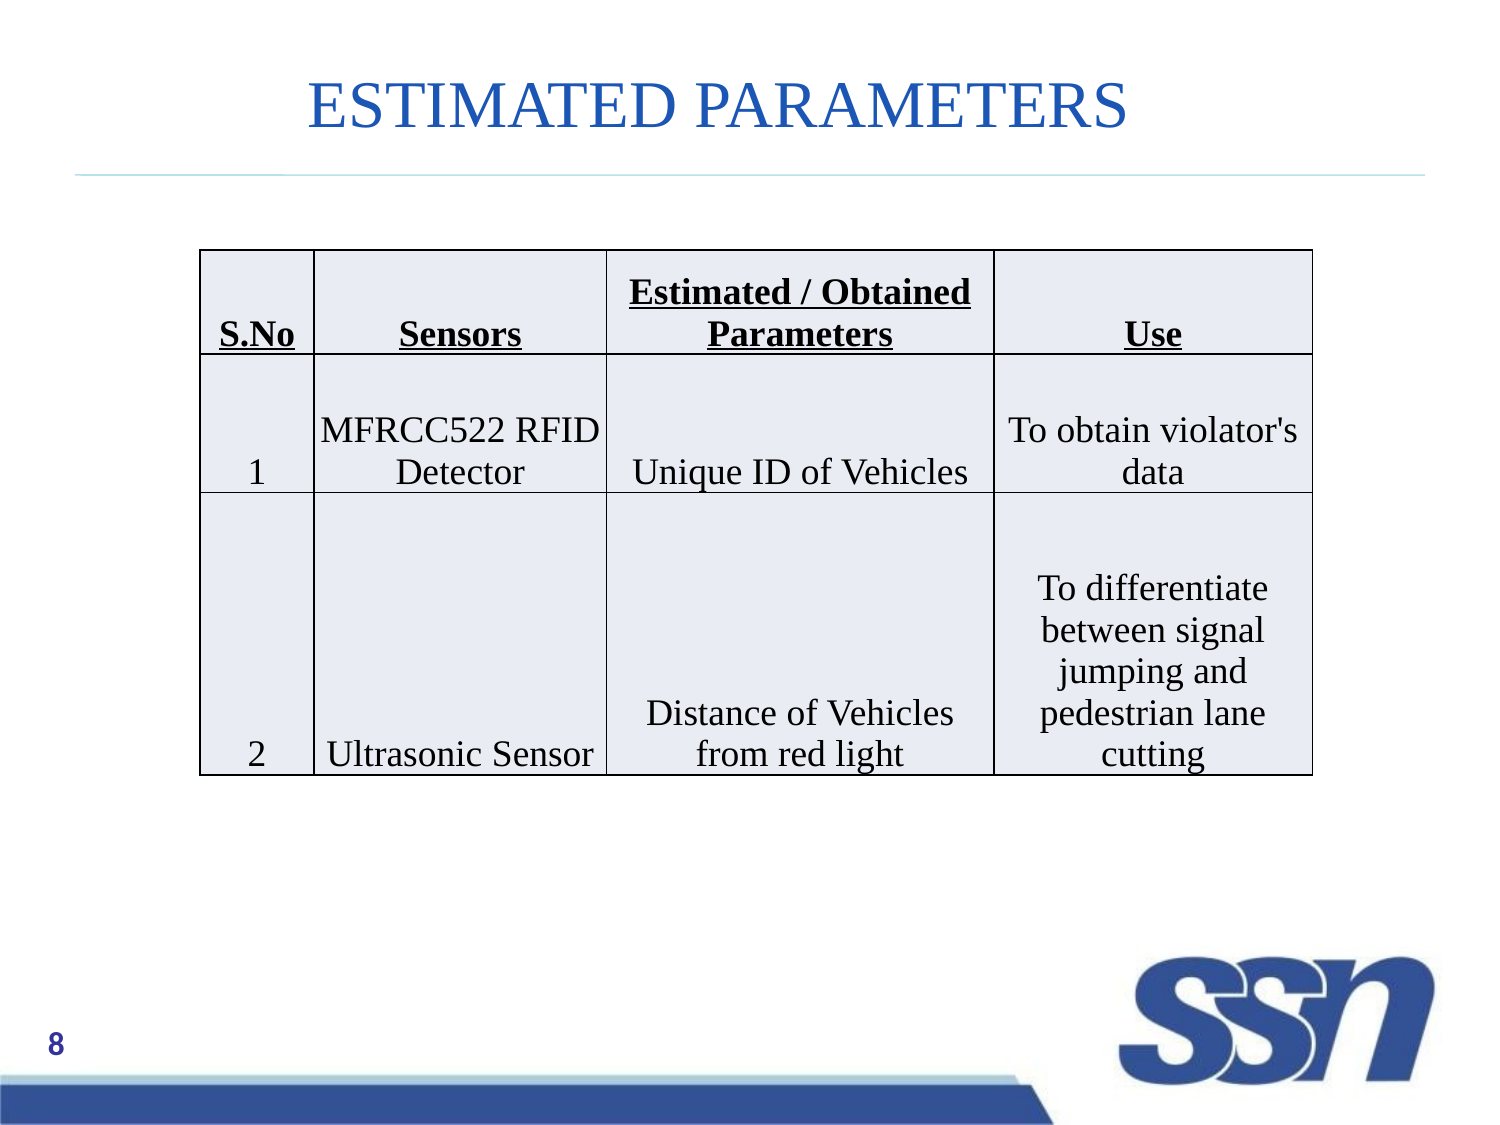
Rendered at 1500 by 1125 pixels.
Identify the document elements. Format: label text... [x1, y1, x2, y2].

table_cell MFRCC522 RFID Detector [315, 355, 606, 492]
table_cell Distance of Vehicles from red light [607, 493, 993, 774]
table_header Estimated / Obtained Parameters [607, 251, 993, 353]
table_cell Ultrasonic Sensor [315, 493, 606, 774]
table_cell 1 [201, 355, 313, 492]
table_cell 2 [201, 493, 313, 774]
table_cell To differentiate between signal jumping and pedestrian lane cutting [995, 493, 1312, 774]
slide_number 8 [41, 1028, 71, 1067]
picture [0, 946, 1443, 1125]
table_cell Unique ID of Vehicles [607, 355, 993, 492]
table_header Use [995, 251, 1312, 353]
title ESTIMATED PARAMETERS [307, 60, 1193, 164]
table_cell To obtain violator's data [995, 355, 1312, 492]
table_header Sensors [315, 251, 606, 353]
table_header S.No [201, 251, 313, 353]
